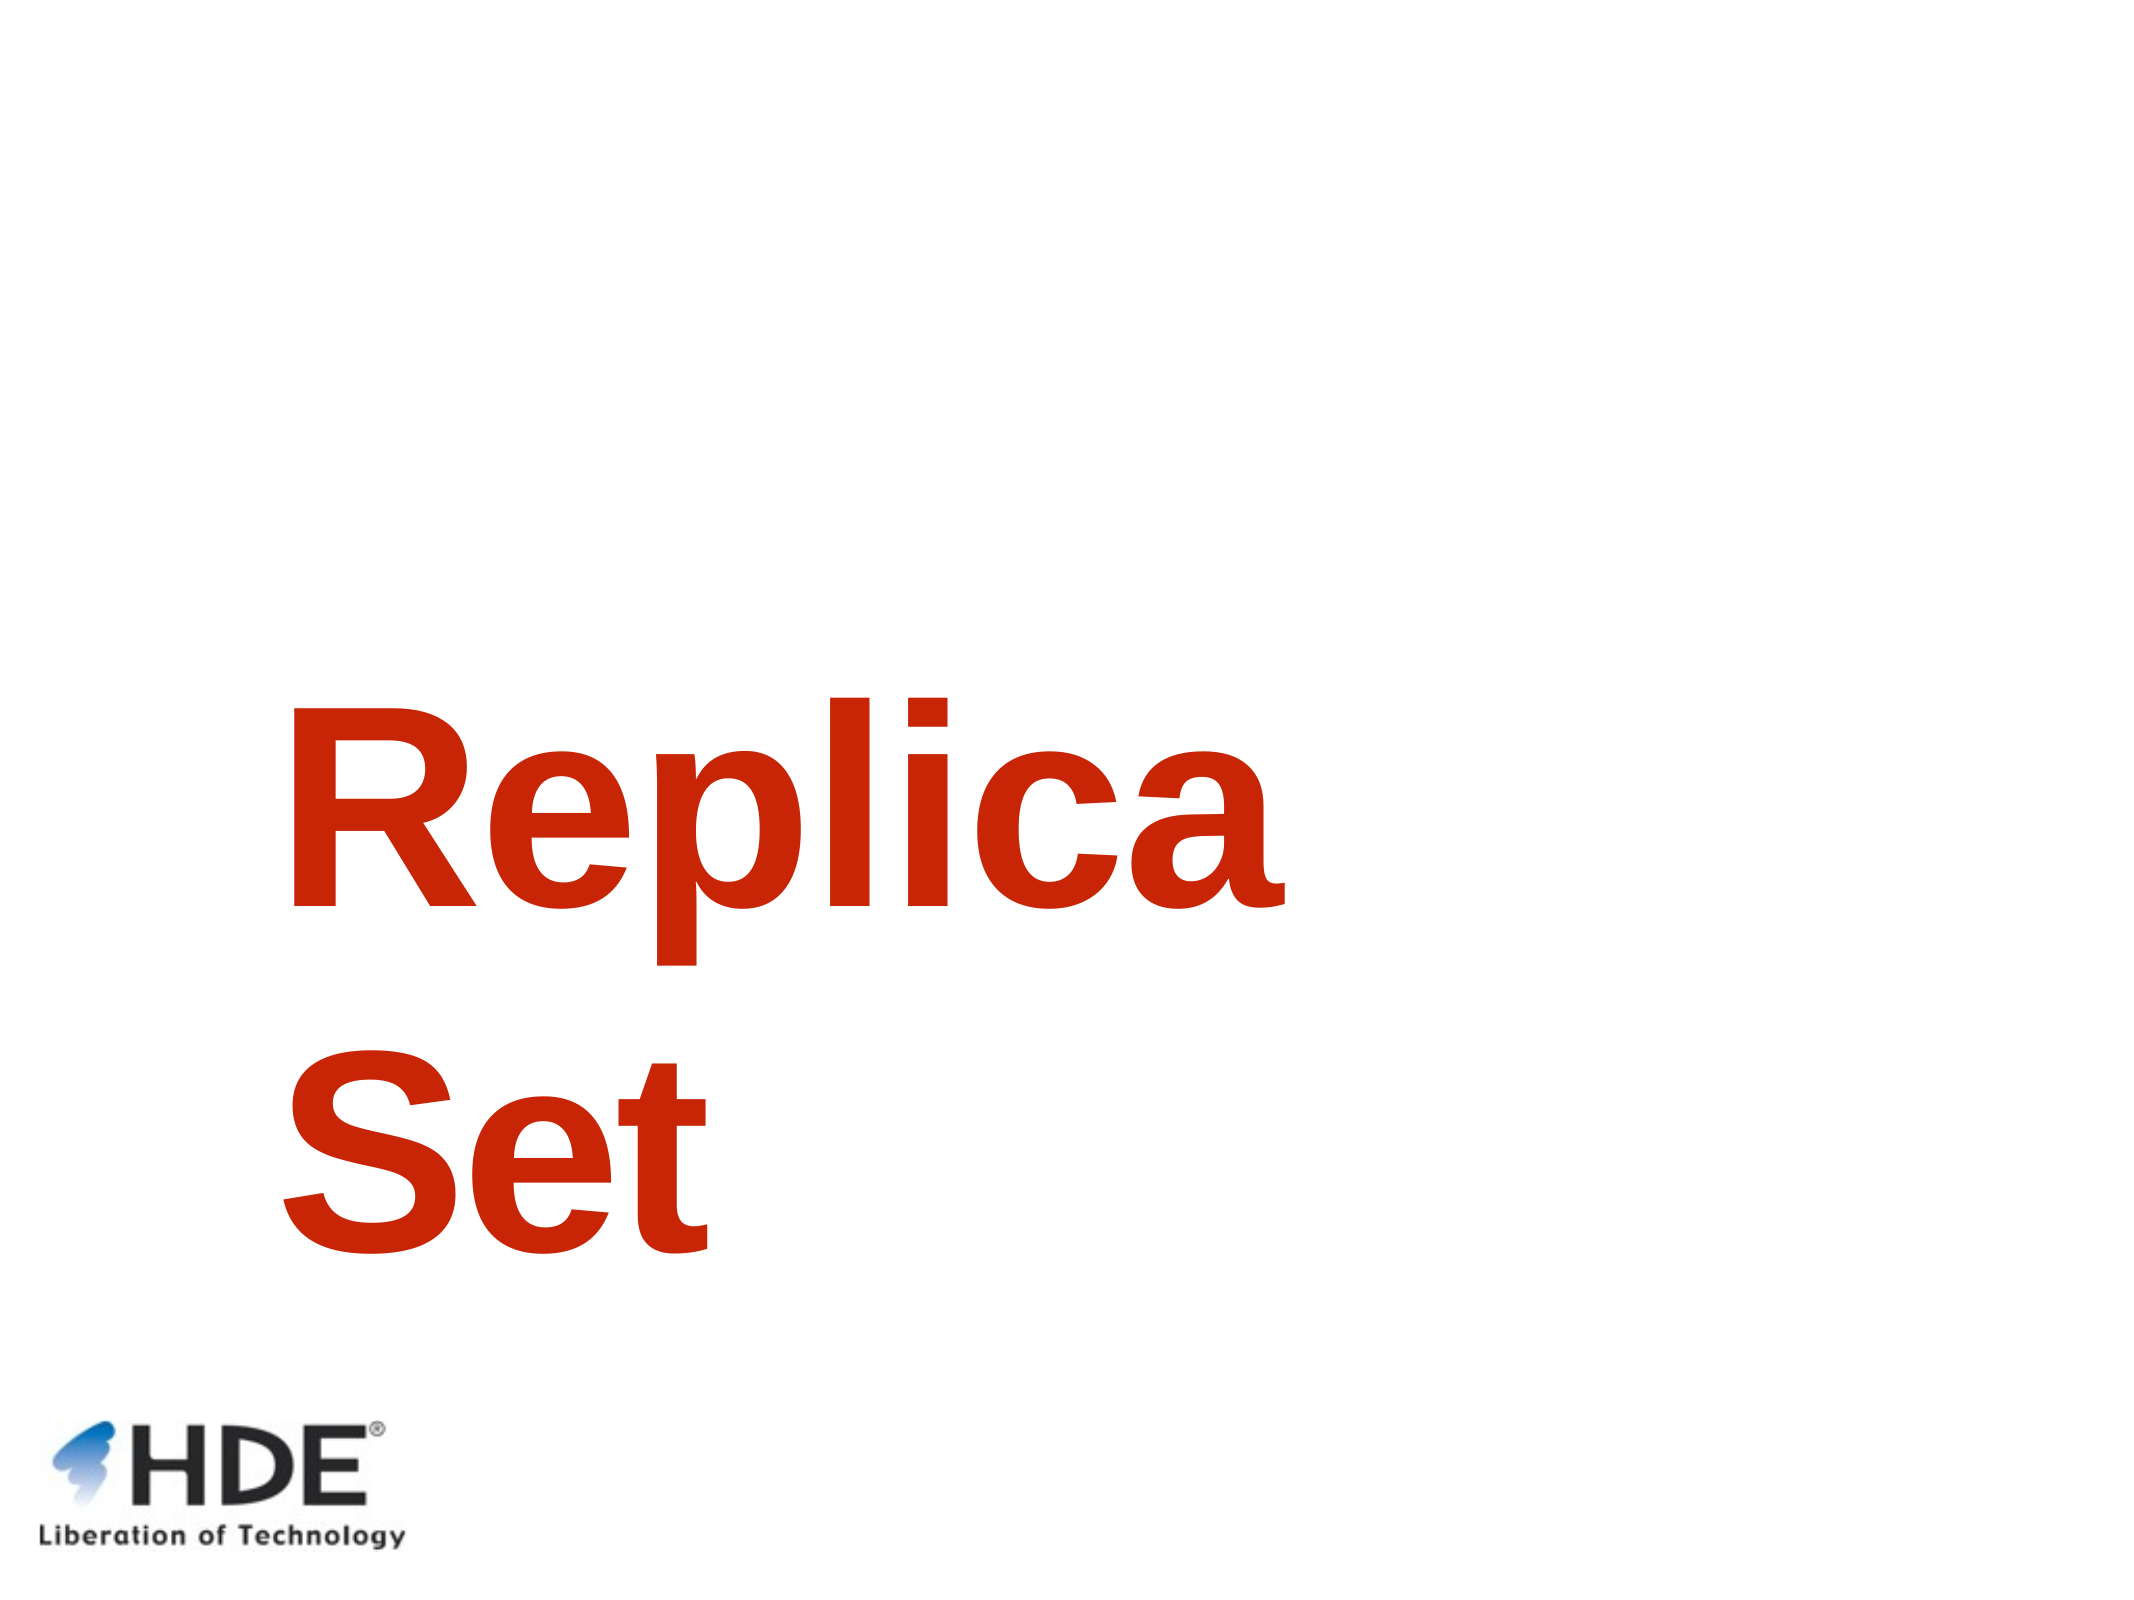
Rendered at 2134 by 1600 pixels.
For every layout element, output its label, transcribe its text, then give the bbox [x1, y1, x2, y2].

title Replica Set [272, 616, 1859, 1309]
picture [39, 1420, 407, 1552]
